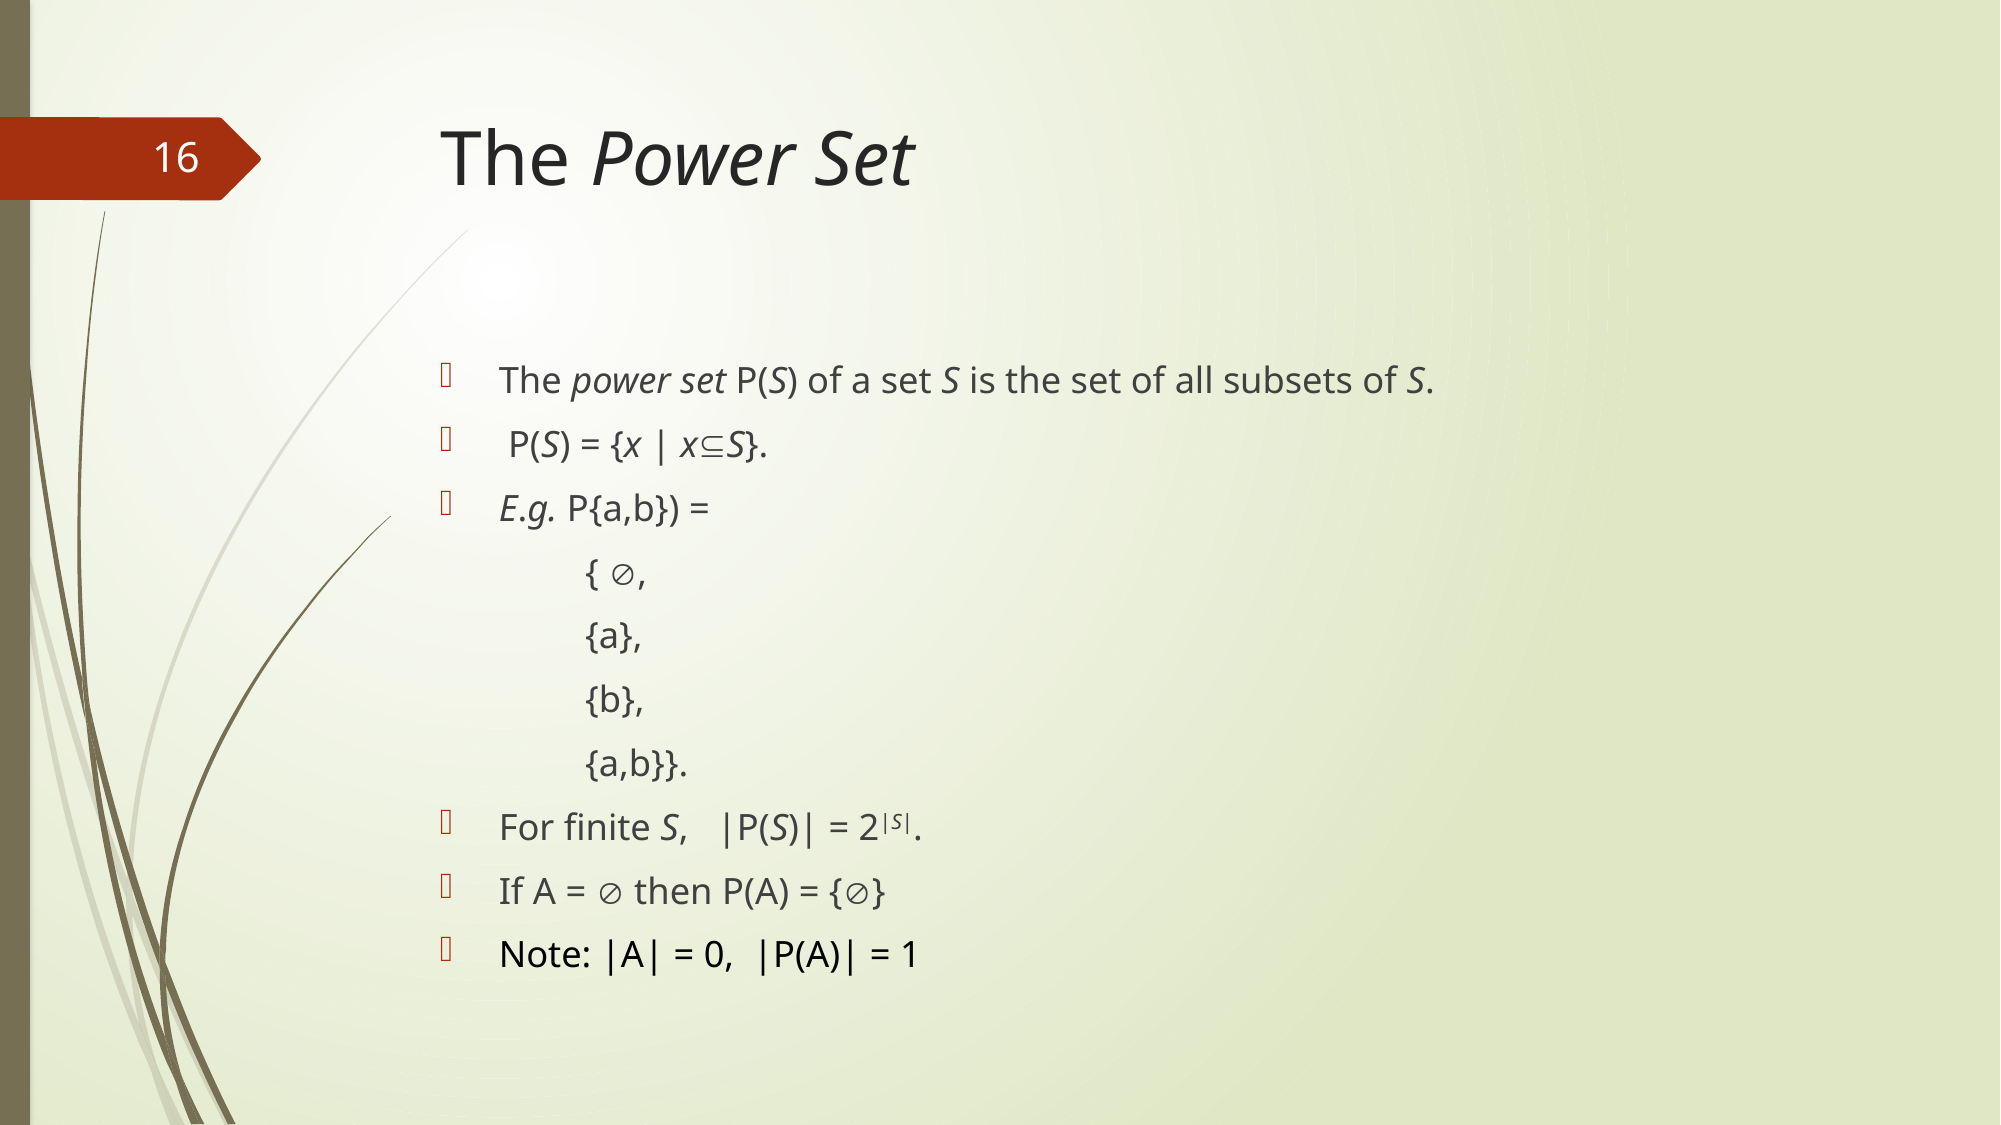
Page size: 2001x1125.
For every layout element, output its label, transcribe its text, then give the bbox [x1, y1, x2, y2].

title The Power Set [425, 102, 1888, 313]
slide_number 16 [87, 129, 216, 190]
list The power set P(S) of a set S is the set of all subsets of S. P(S) = {x | xS}. E.g. P{a,b}) = { , {a}, {b}, {a,b}}. For finite S, |P(S)| = 2|S|. If A =  then P(A) = {} Note: |A| = 0, |P(A)| = 1 [424, 350, 1888, 988]
